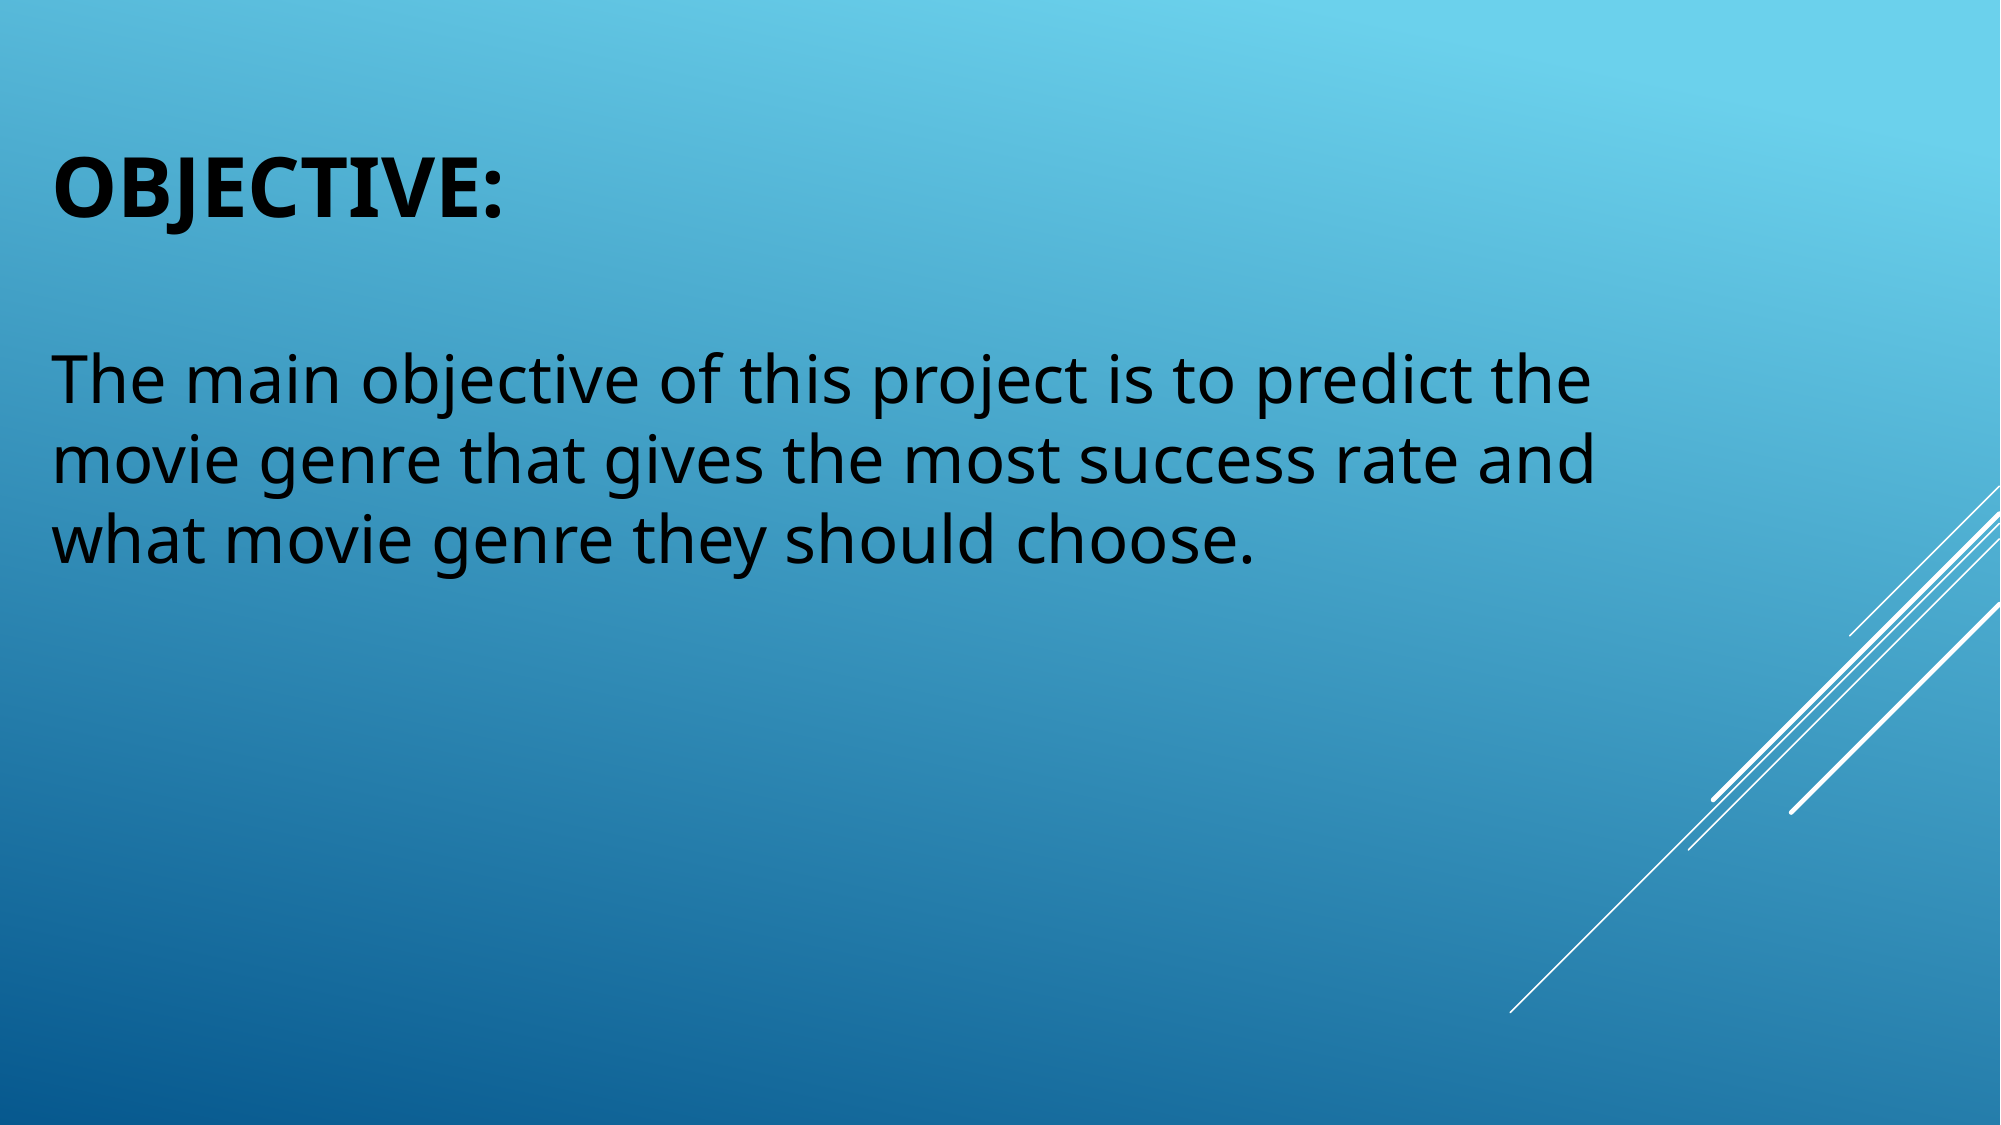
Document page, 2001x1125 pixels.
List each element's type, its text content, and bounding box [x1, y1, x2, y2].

text_box OBJECTIVE: [36, 127, 1000, 242]
text_box The main objective of this project is to predict the movie genre that gives the most success rate and what movie genre they should choose. [36, 329, 1706, 584]
